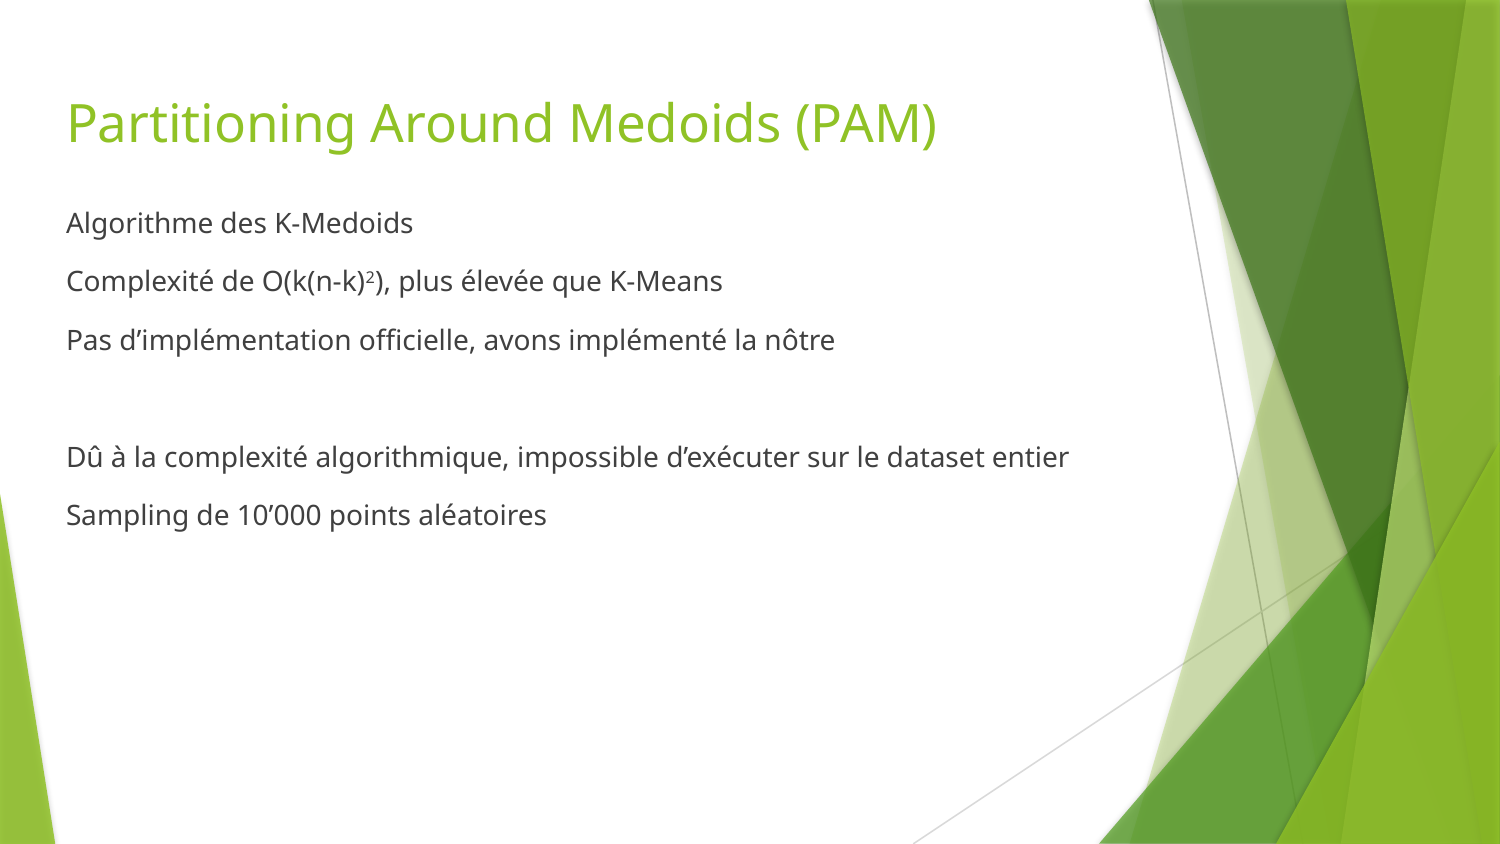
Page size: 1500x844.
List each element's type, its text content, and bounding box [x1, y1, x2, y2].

title Partitioning Around Medoids (PAM) [51, 74, 1449, 169]
list Algorithme des K-Medoids Complexité de O(k(n-k)2), plus élevée que K-Means Pas d’implémentation officielle, avons implémenté la nôtre Dû à la complexité algorithmique, impossible d’exécuter sur le dataset entier Sampling de 10’000 points aléatoires [51, 190, 1449, 751]
